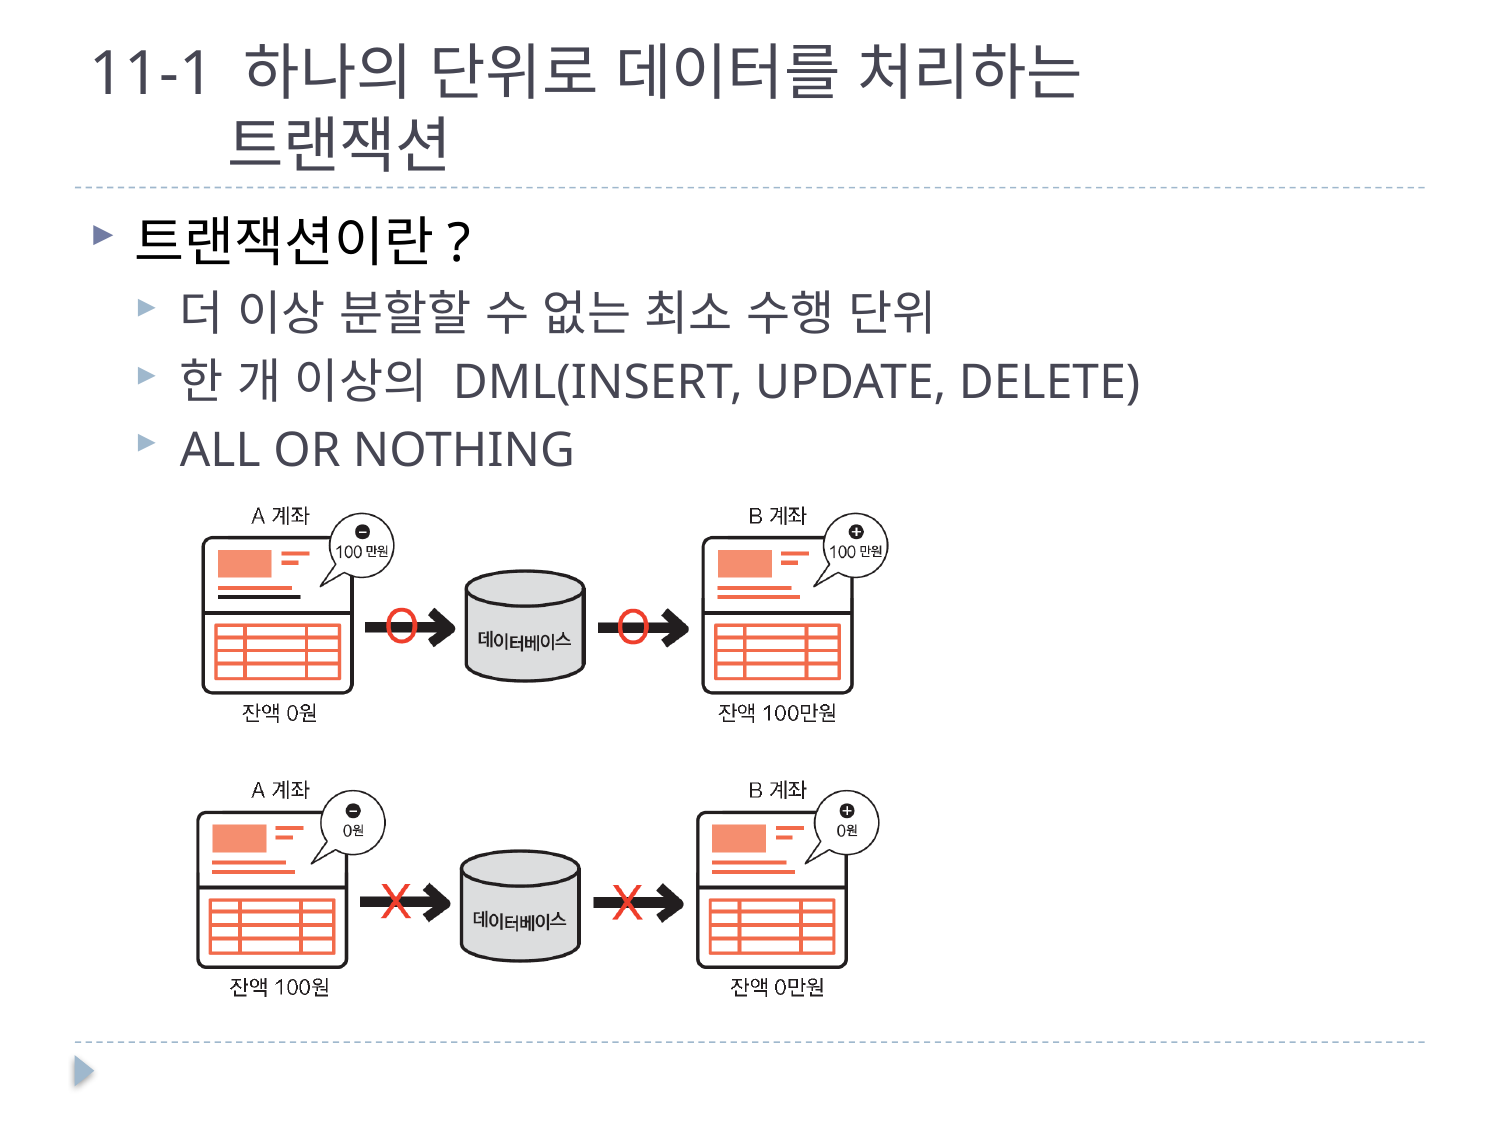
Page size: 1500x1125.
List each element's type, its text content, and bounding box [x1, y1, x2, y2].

title 11-1 하나의 단위로 데이터를 처리하는 트랜잭션 [75, 24, 1425, 188]
list 트랜잭션이란? 더 이상 분할할 수 없는 최소 수행 단위 한 개 이상의 DML(INSERT, UPDATE, DELETE) ALL OR NOTHING [75, 200, 1425, 1010]
picture [170, 491, 916, 1014]
